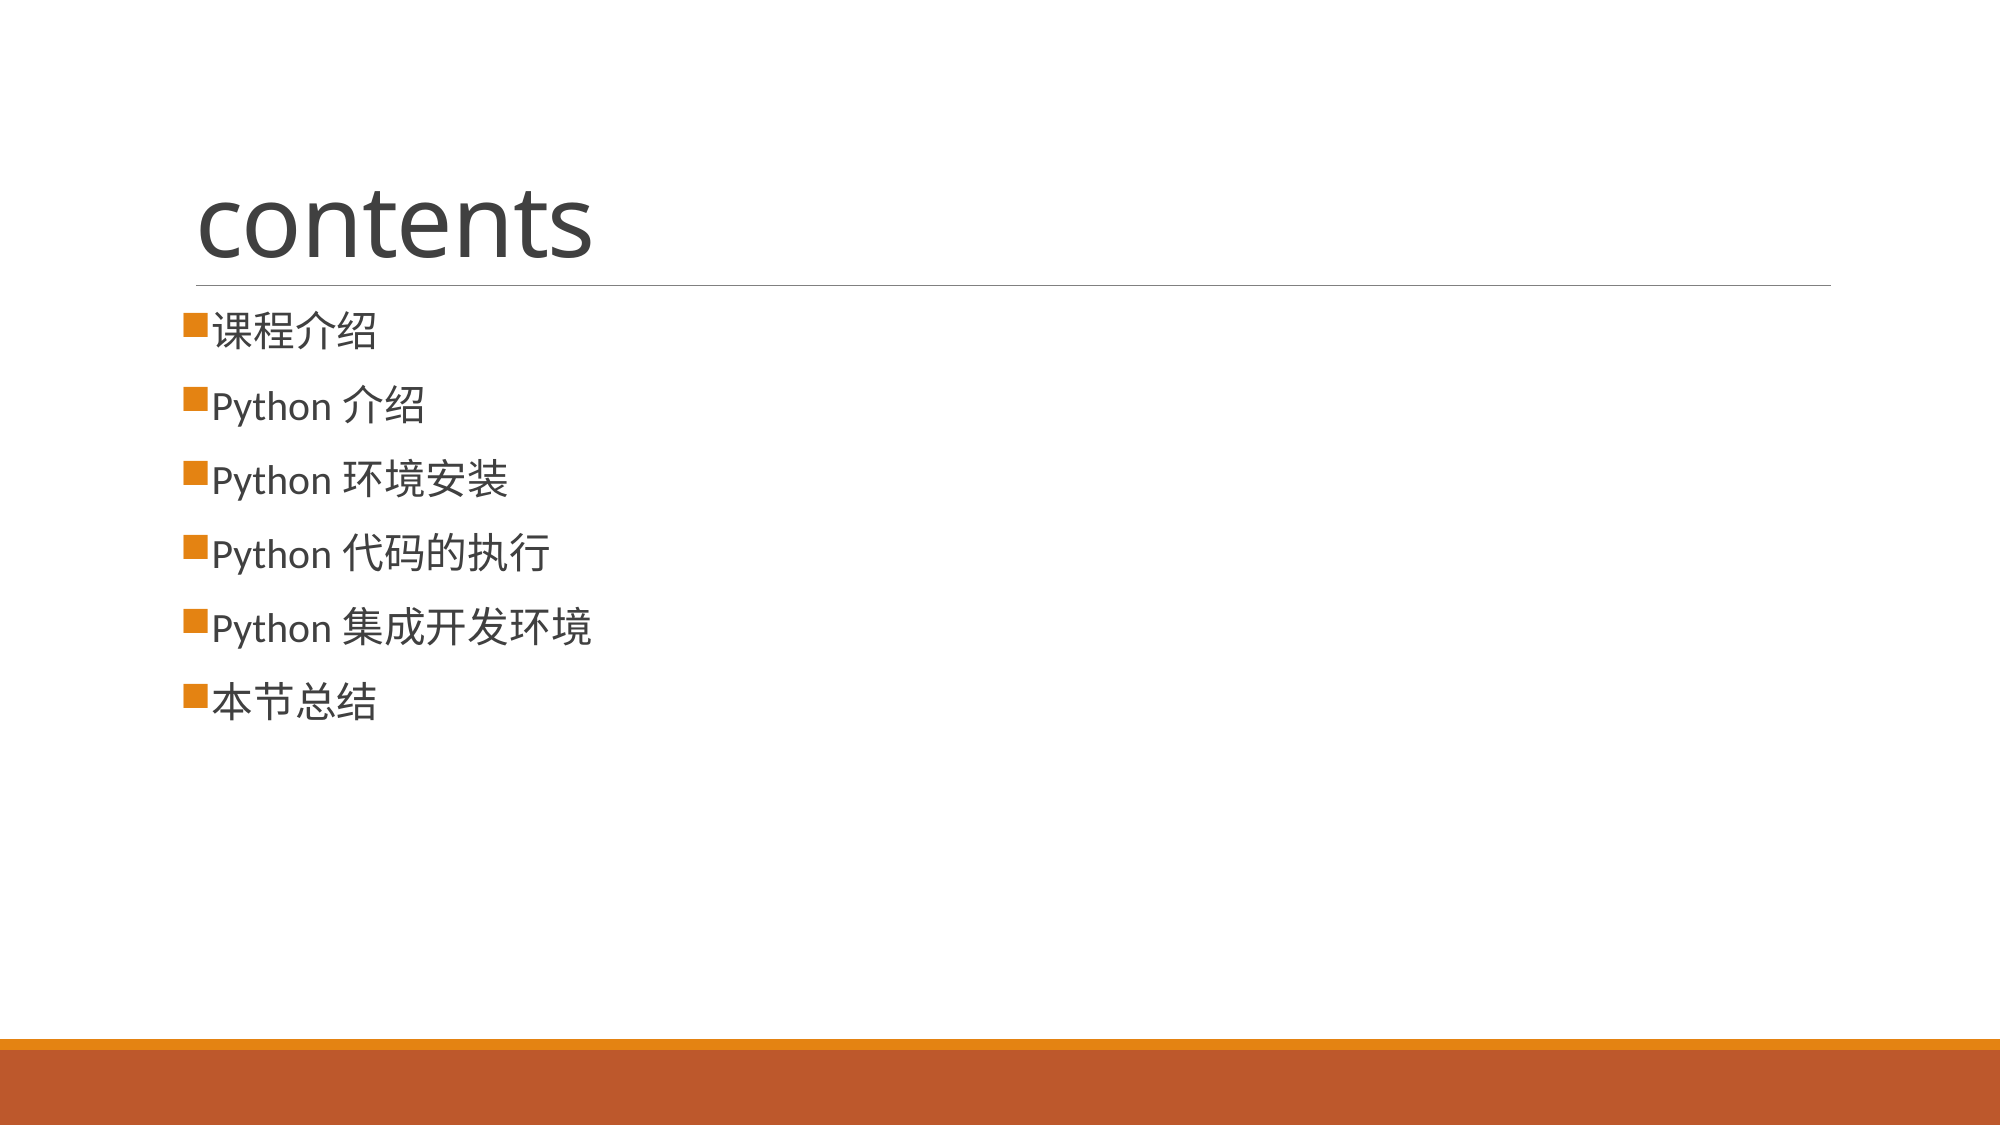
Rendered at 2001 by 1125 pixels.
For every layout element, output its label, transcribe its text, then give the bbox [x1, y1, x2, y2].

title contents [180, 47, 1830, 285]
list 课程介绍 Python介绍 Python环境安装 Python代码的执行 Python集成开发环境 本节总结 [180, 302, 1830, 963]
